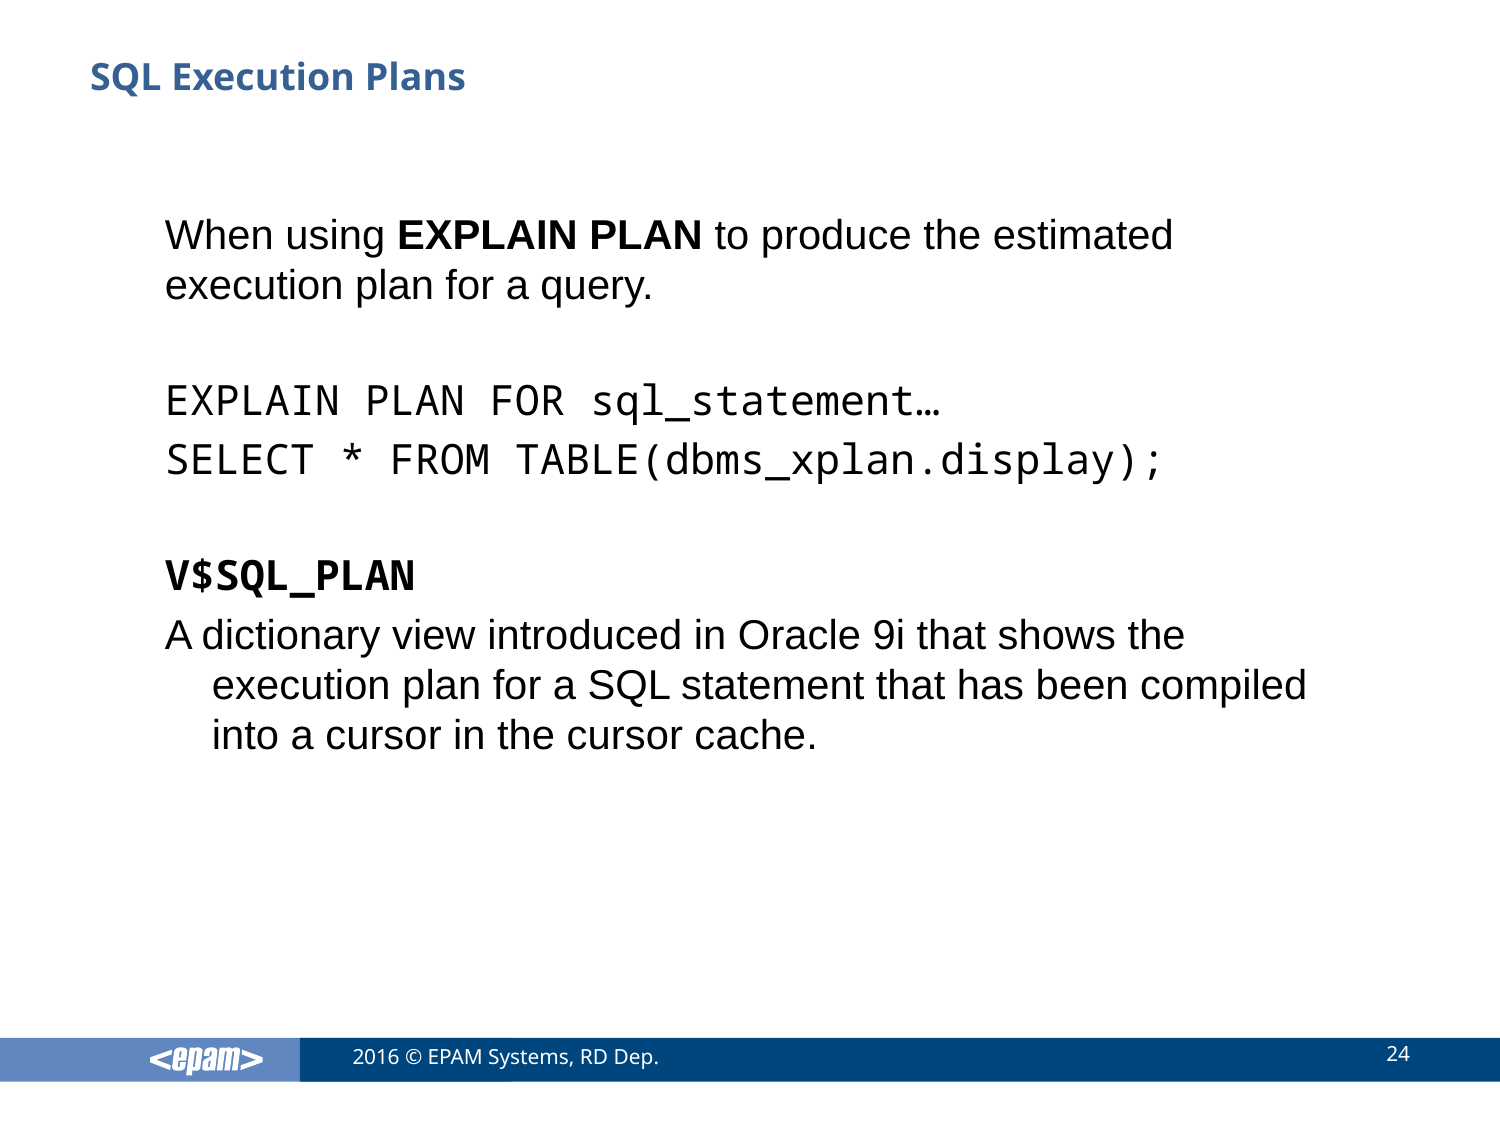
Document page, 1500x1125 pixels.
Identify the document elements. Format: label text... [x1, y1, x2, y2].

footer 2016 © EPAM Systems, RD Dep. [337, 1028, 738, 1088]
slide_number 24 [1262, 1025, 1425, 1085]
title SQL Execution Plans [75, 45, 1425, 163]
list When using EXPLAIN PLAN to produce the estimated execution plan for a query. EXPLAIN PLAN FOR sql_statement… SELECT * FROM TABLE(dbms_xplan.display); V$SQL_PLAN A dictionary view introduced in Oracle 9i that shows the execution plan for a SQL statement that has been compiled into a cursor in the cursor cache. [150, 200, 1350, 988]
